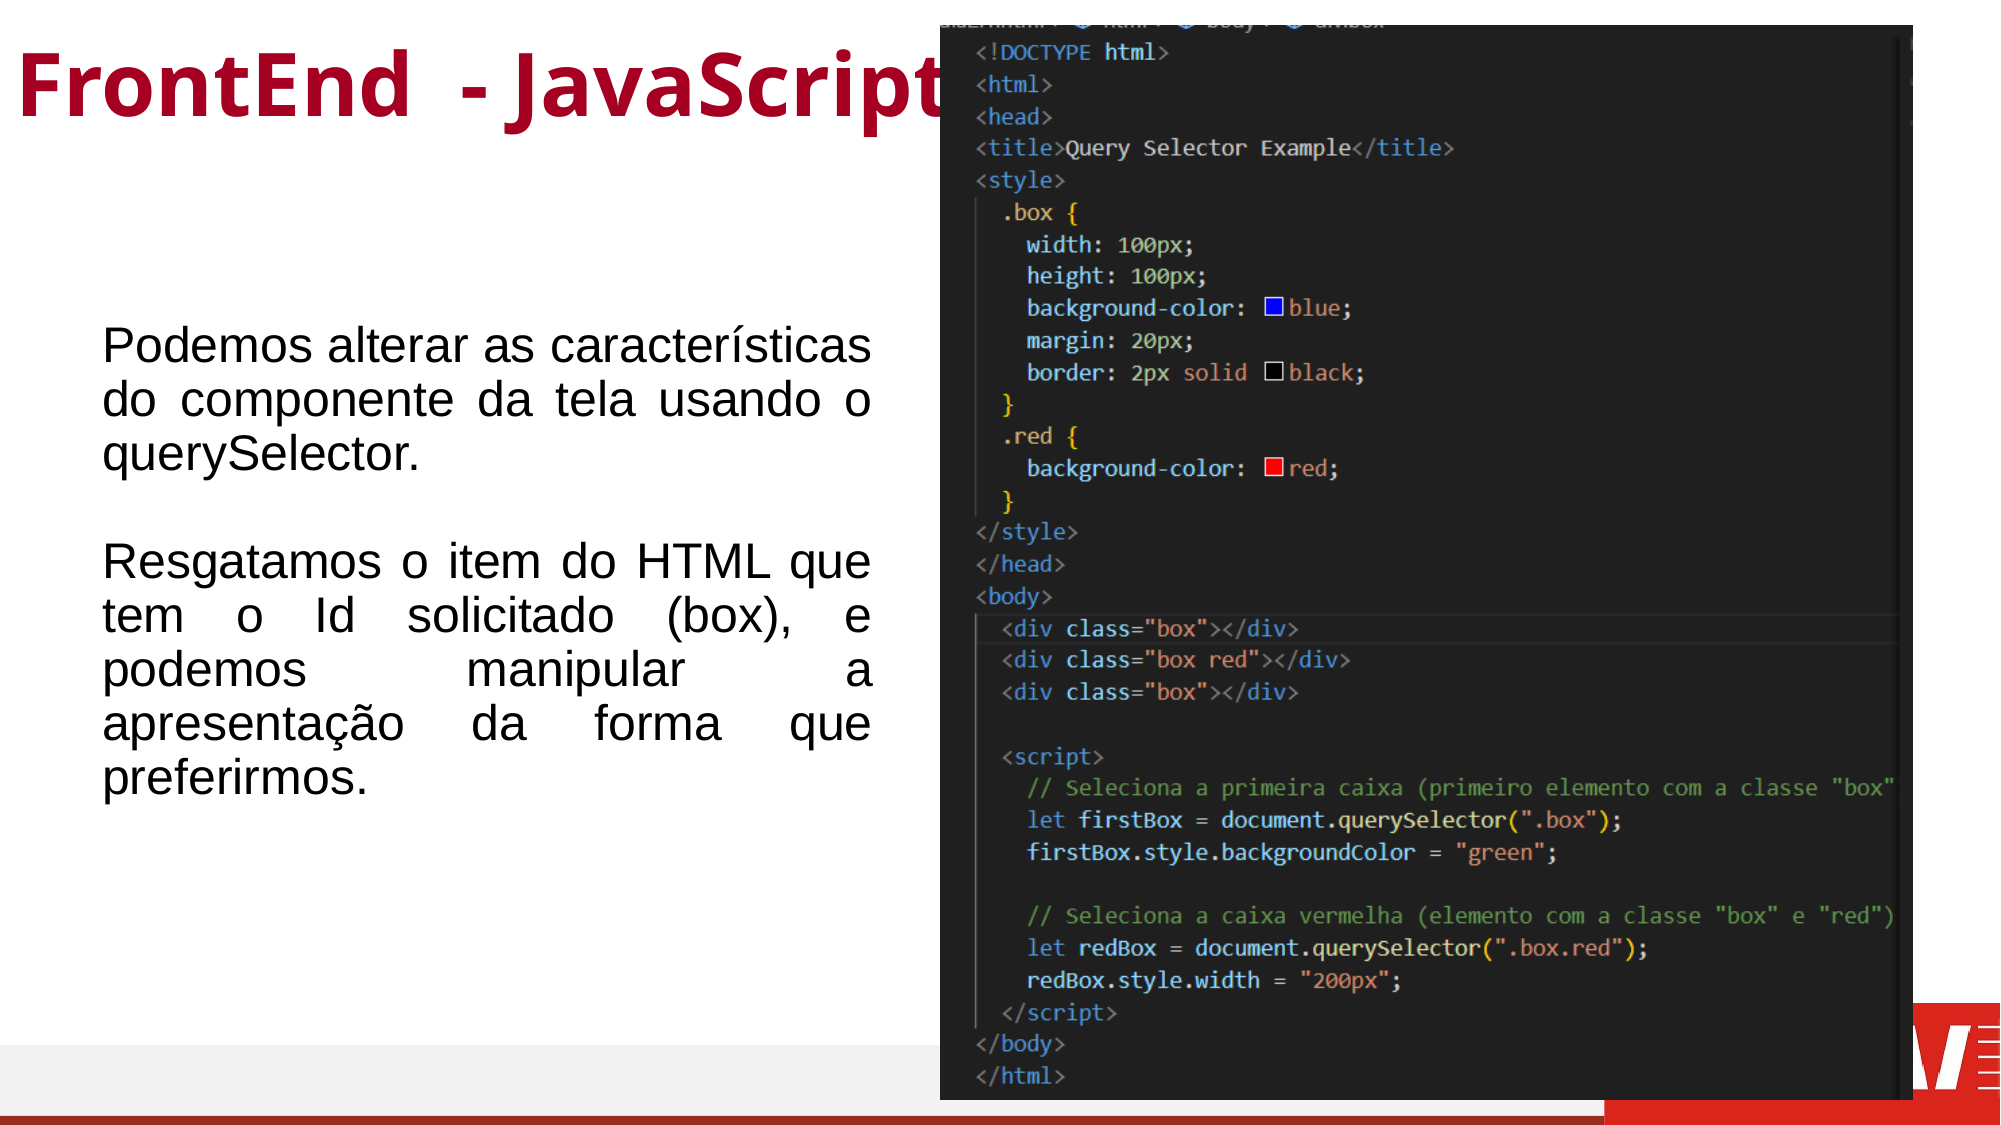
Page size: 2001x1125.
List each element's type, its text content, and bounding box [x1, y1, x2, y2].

text_box FrontEnd - JavaScript [0, 32, 940, 143]
picture [940, 25, 2000, 1125]
text_box Podemos alterar as características do componente da tela usando o querySelector. Resgatamos o item do HTML que tem o Id solicitado (box), e podemos manipular a apresentação da forma que preferirmos. [87, 182, 888, 943]
